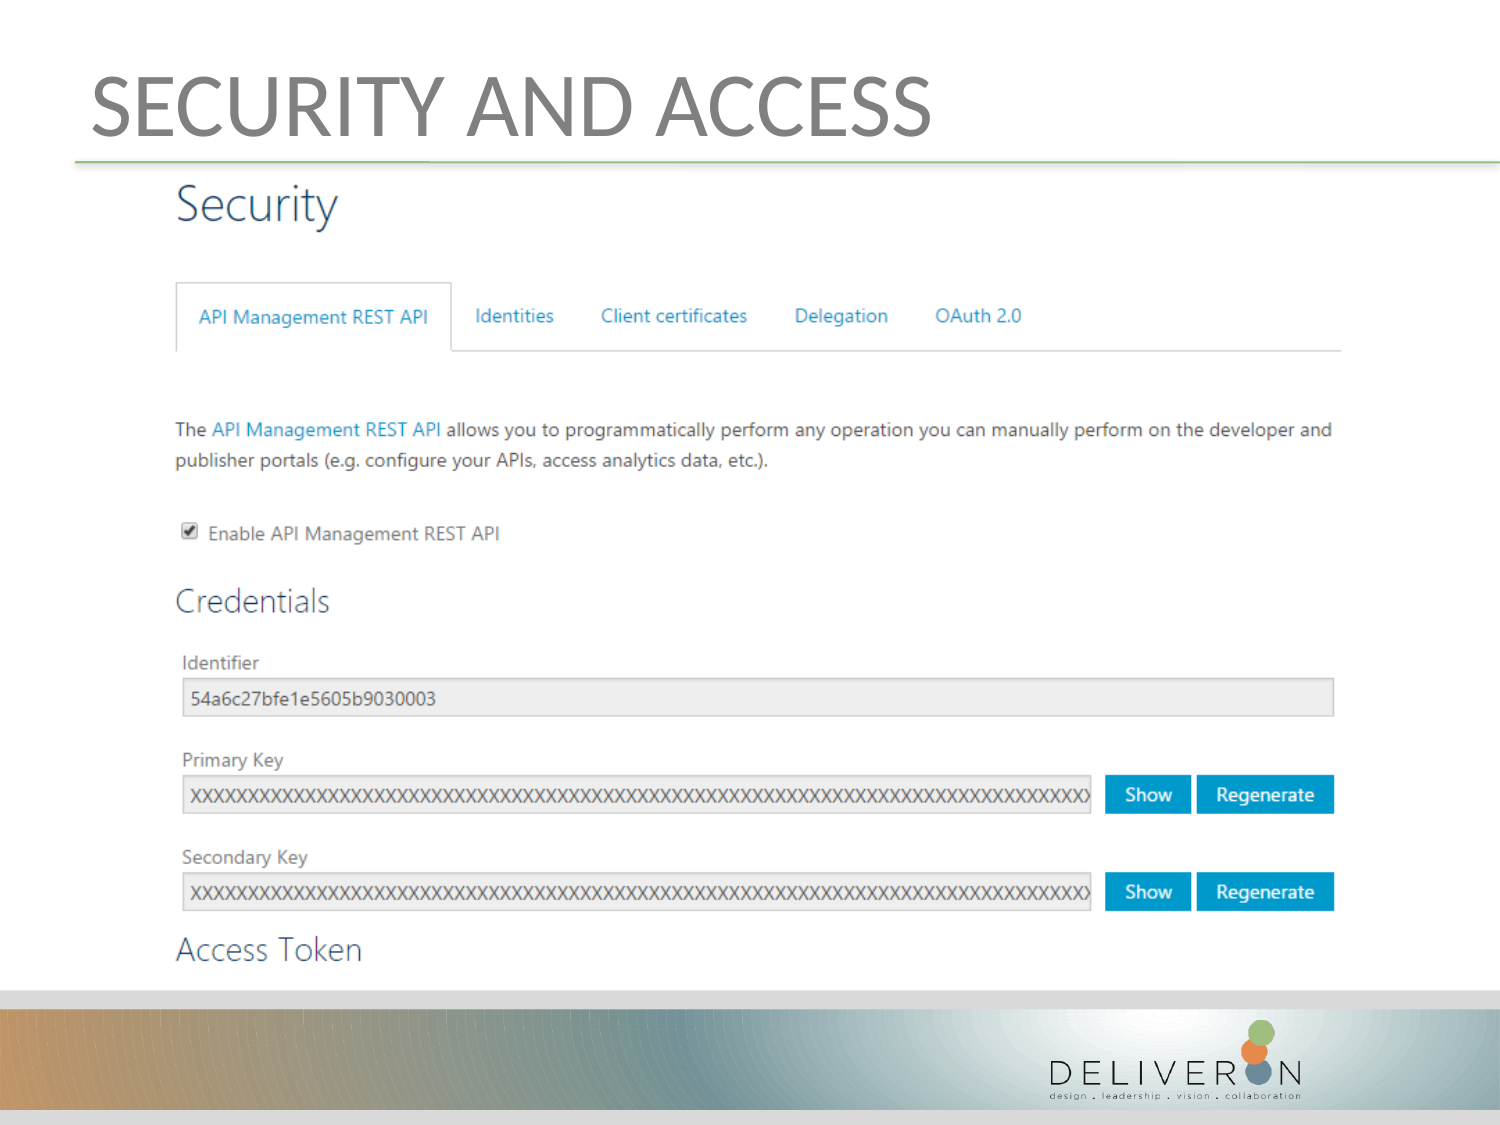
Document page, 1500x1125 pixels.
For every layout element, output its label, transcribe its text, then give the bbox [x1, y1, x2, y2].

picture [137, 174, 1369, 983]
title Security and Access [75, 37, 1425, 175]
picture [0, 1009, 1500, 1110]
